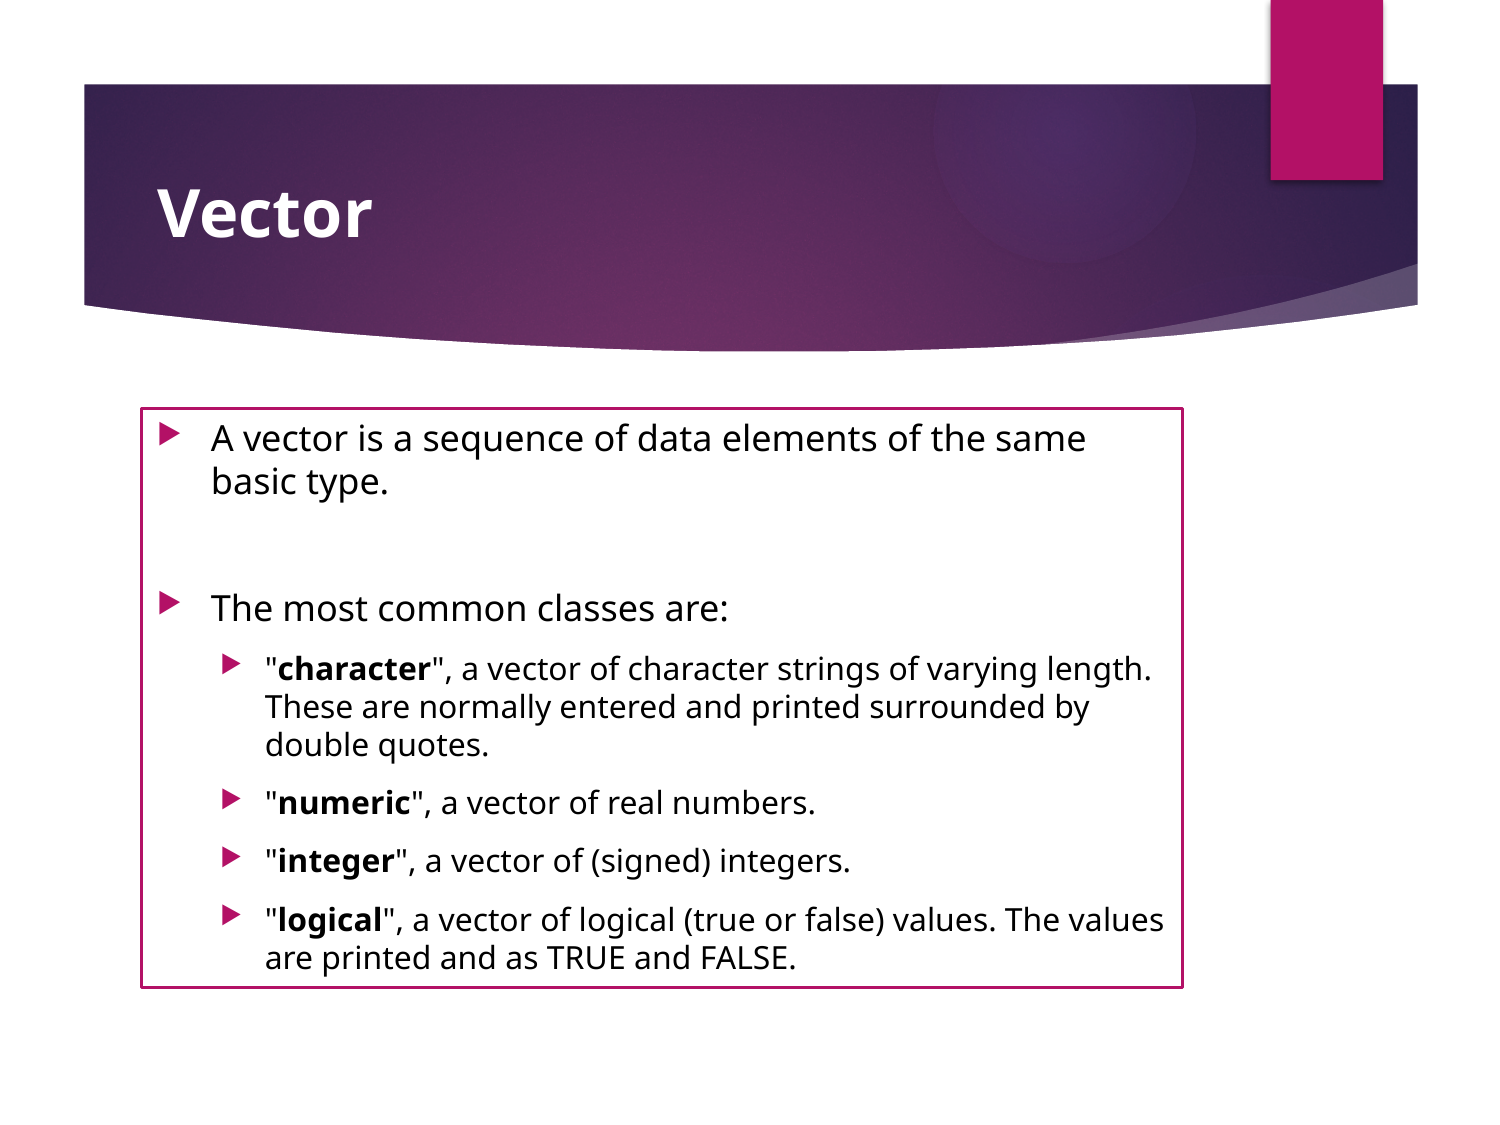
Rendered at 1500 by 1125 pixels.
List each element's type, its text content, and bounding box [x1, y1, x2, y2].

list A vector is a sequence of data elements of the same basic type. The most common classes are: "character", a vector of character strings of varying length. These are normally entered and printed surrounded by double quotes. "numeric", a vector of real numbers. "integer", a vector of (signed) integers. "logical", a vector of logical (true or false) values. The values are printed and as TRUE and FALSE. [140, 407, 1184, 989]
title Vector [142, 152, 1183, 269]
